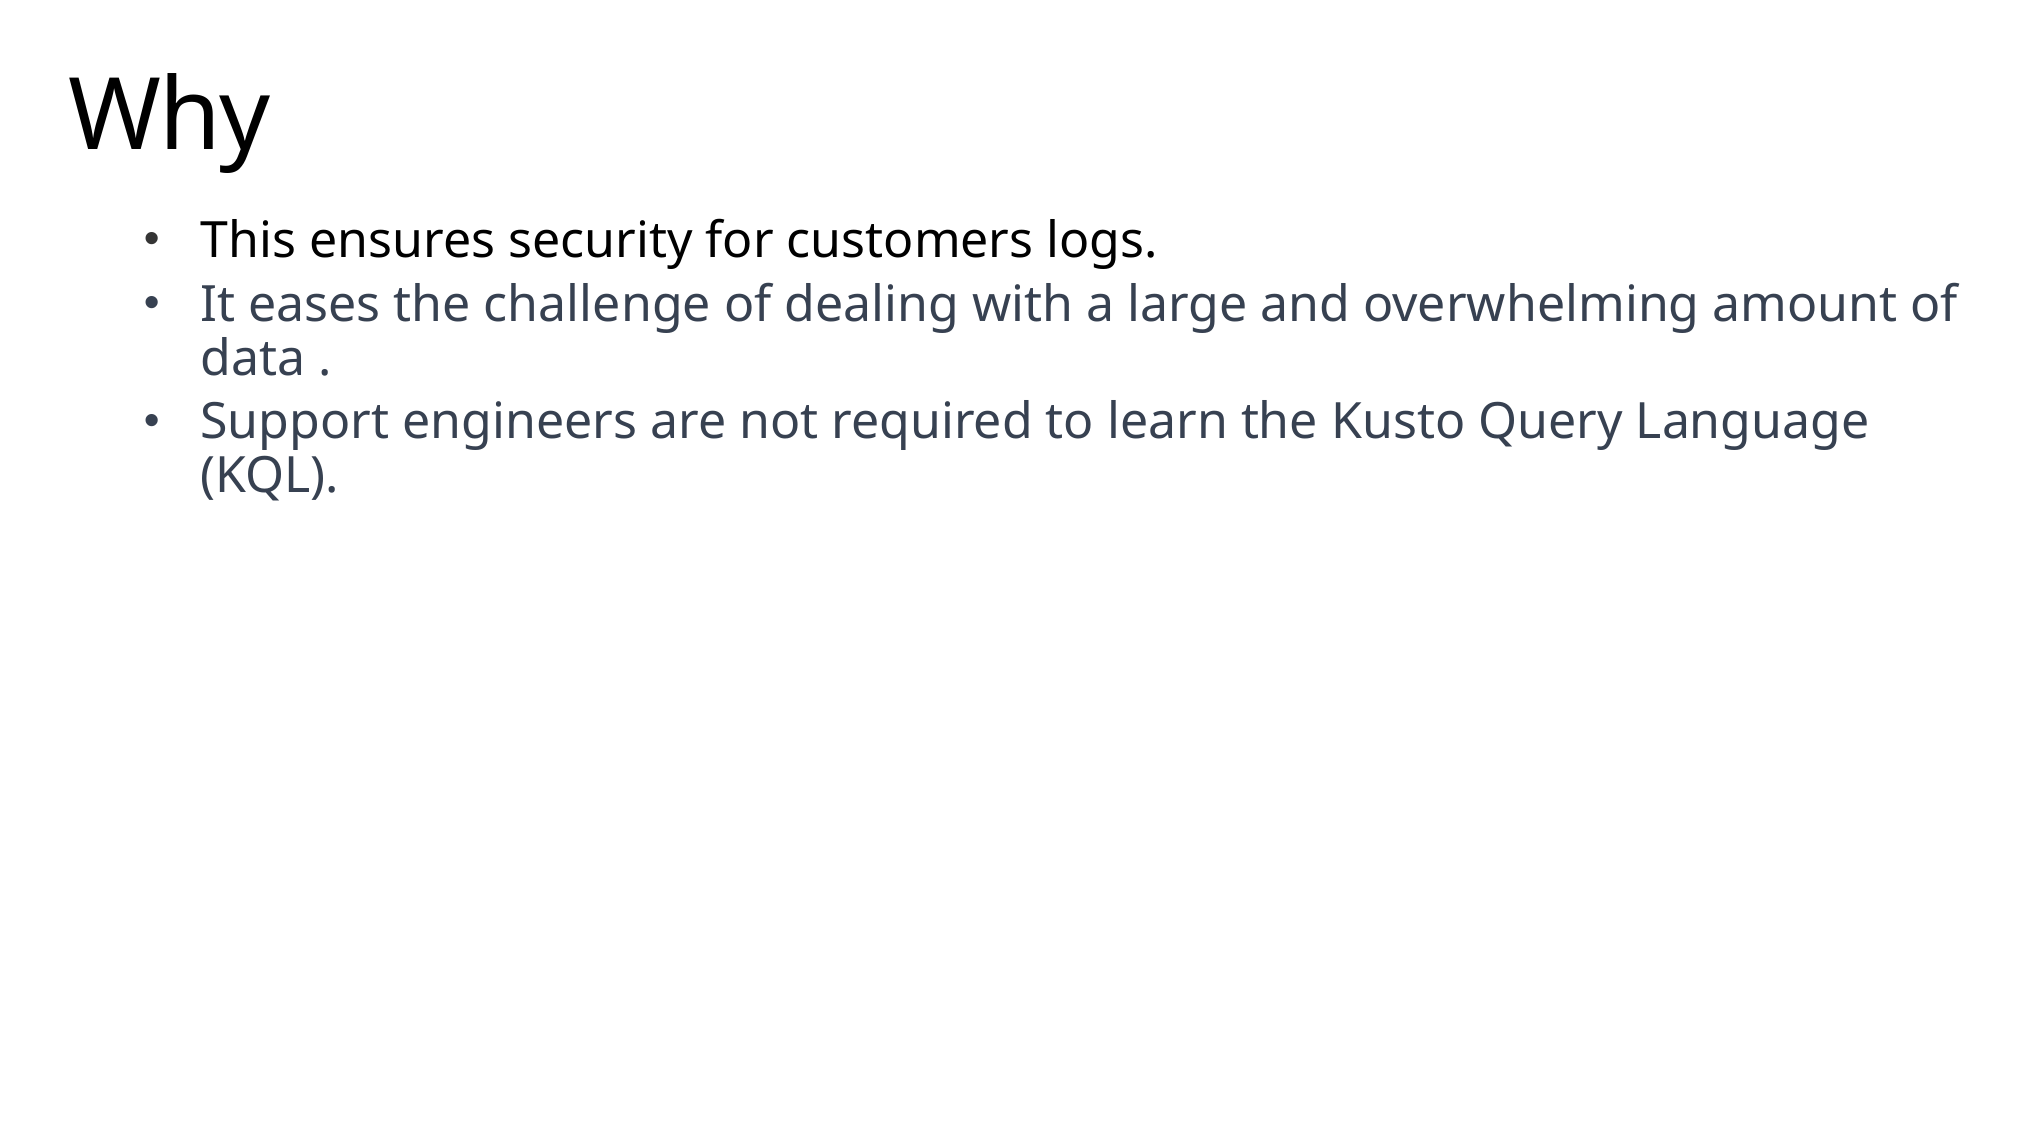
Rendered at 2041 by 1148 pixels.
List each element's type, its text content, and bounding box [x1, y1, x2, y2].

list This ensures security for customers logs. It eases the challenge of dealing with a large and overwhelming amount of data . Support engineers are not required to learn the Kusto Query Language (KQL). [45, 198, 1996, 417]
title Why [45, 48, 1996, 198]
